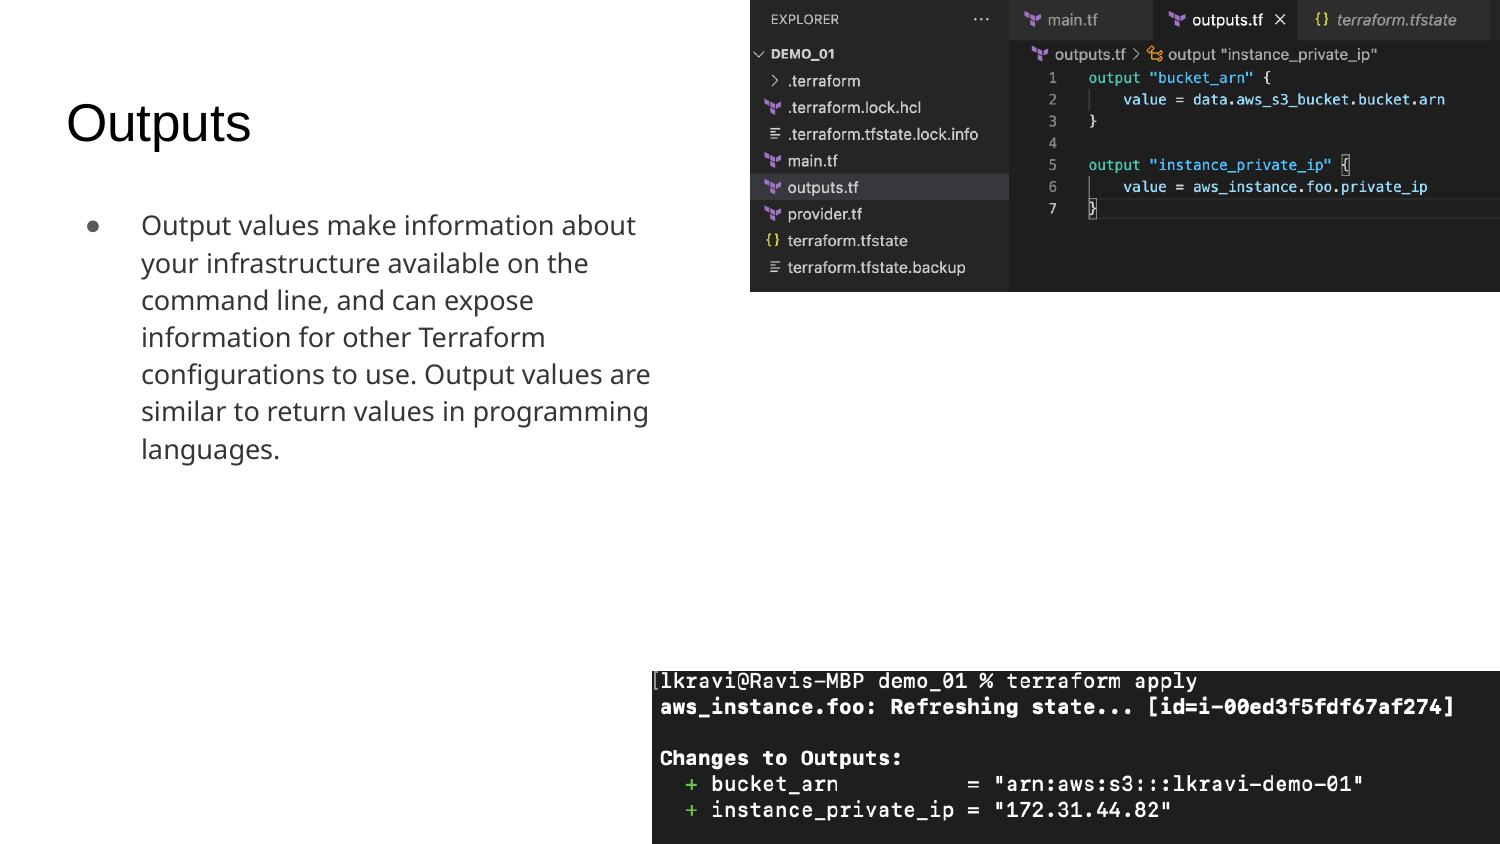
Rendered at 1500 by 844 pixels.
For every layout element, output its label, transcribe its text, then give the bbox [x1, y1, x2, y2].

title Outputs [51, 72, 744, 167]
picture [749, 0, 1500, 292]
list Output values make information about your infrastructure available on the command line, and can expose information for other Terraform configurations to use. Output values are similar to return values in programming languages. [51, 189, 700, 635]
picture [651, 671, 1500, 844]
